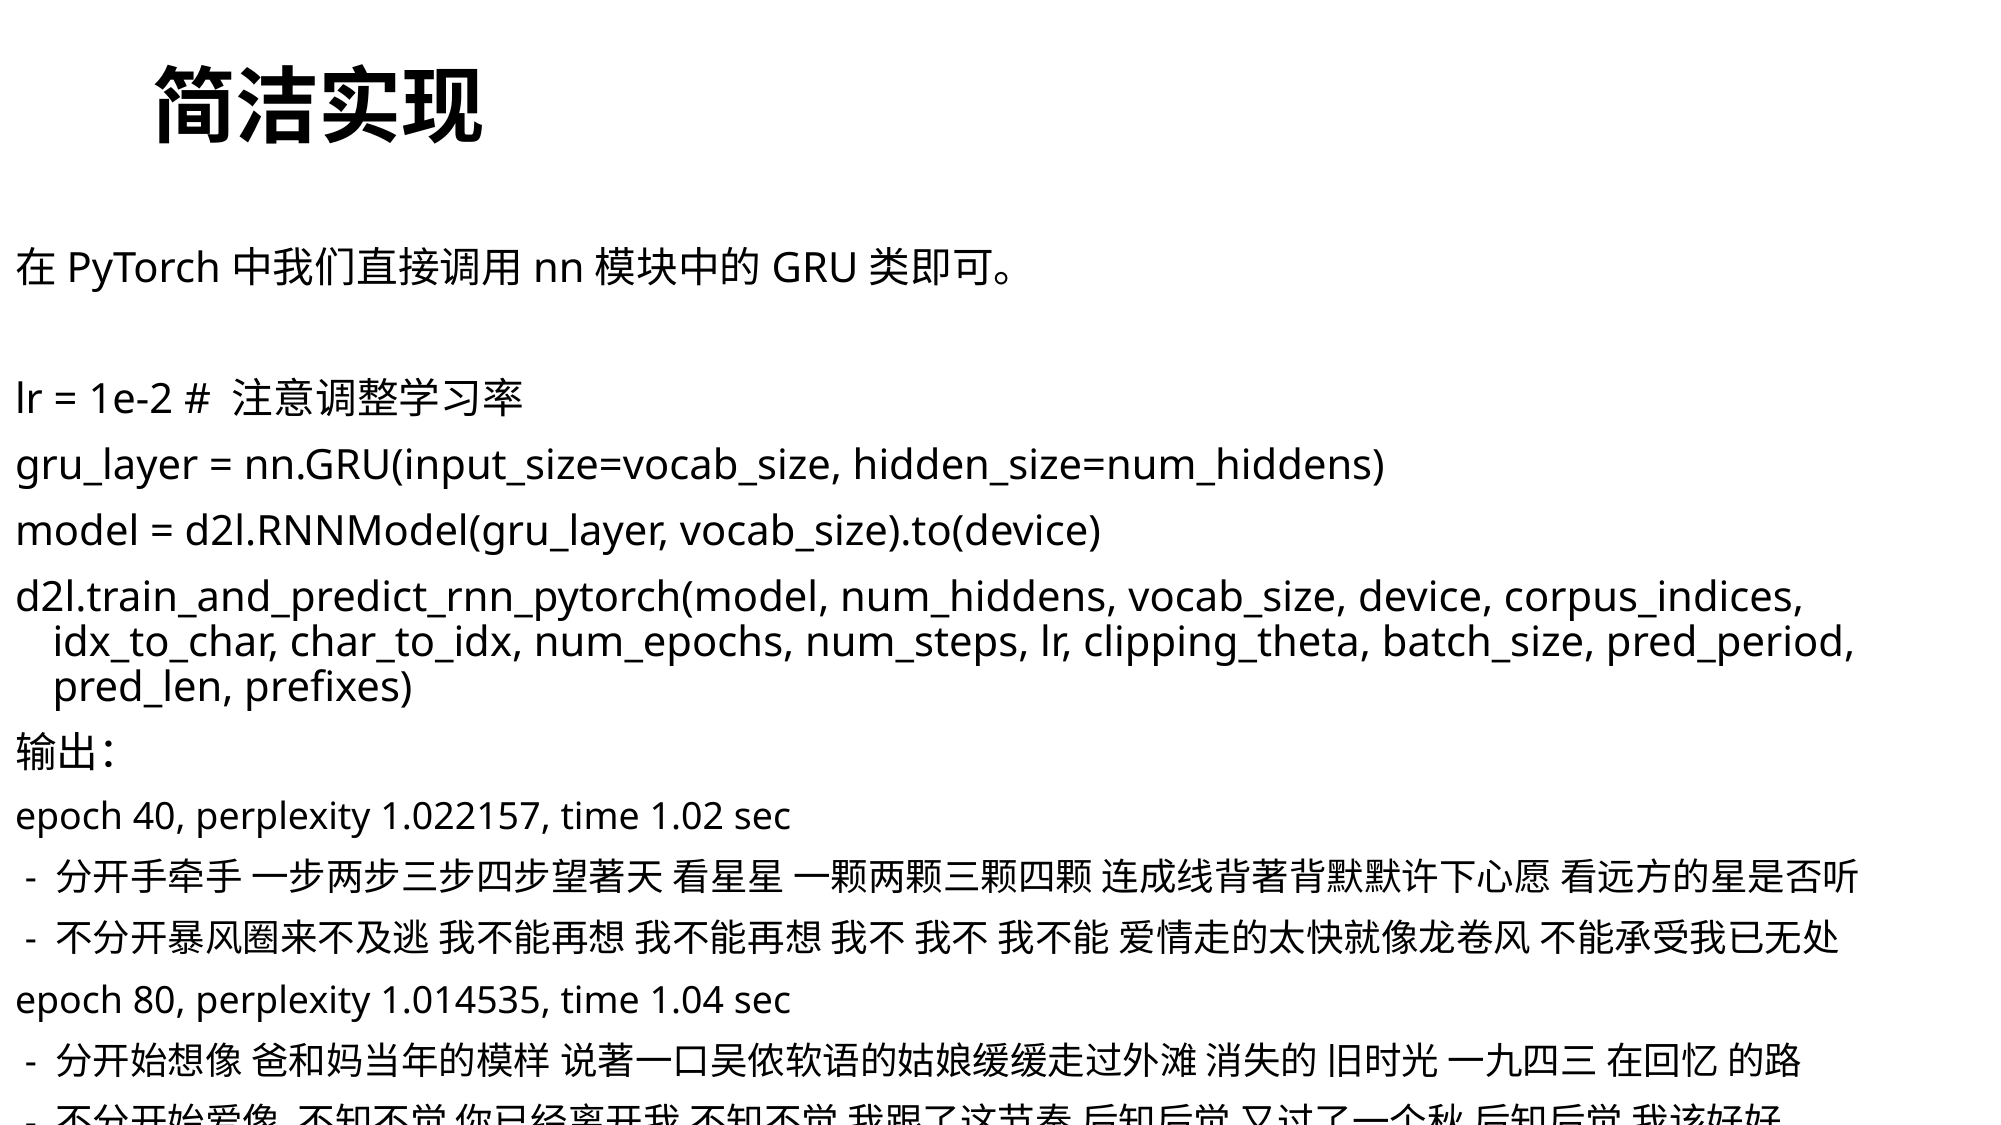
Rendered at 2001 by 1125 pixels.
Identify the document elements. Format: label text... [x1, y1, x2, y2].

list 在PyTorch中我们直接调用nn模块中的GRU类即可。 lr = 1e-2 # 注意调整学习率 gru_layer = nn.GRU(input_size=vocab_size, hidden_size=num_hiddens) model = d2l.RNNModel(gru_layer, vocab_size).to(device) d2l.train_and_predict_rnn_pytorch(model, num_hiddens, vocab_size, device, corpus_indices, idx_to_char, char_to_idx, num_epochs, num_steps, lr, clipping_theta, batch_size, pred_period, pred_len, prefixes) 输出： epoch 40, perplexity 1.022157, time 1.02 sec - 分开手牵手 一步两步三步四步望著天 看星星 一颗两颗三颗四颗 连成线背著背默默许下心愿 看远方的星是否听 - 不分开暴风圈来不及逃 我不能再想 我不能再想 我不 我不 我不能 爱情走的太快就像龙卷风 不能承受我已无处 epoch 80, perplexity 1.014535, time 1.04 sec - 分开始想像 爸和妈当年的模样 说著一口吴侬软语的姑娘缓缓走过外滩 消失的 旧时光 一九四三 在回忆 的路 - 不分开始爱像 不知不觉 你已经离开我 不知不觉 我跟了这节奏 后知后觉 又过了一个秋 后知后觉 我该好好 [0, 238, 2000, 1125]
title 简洁实现 [137, 0, 1863, 218]
